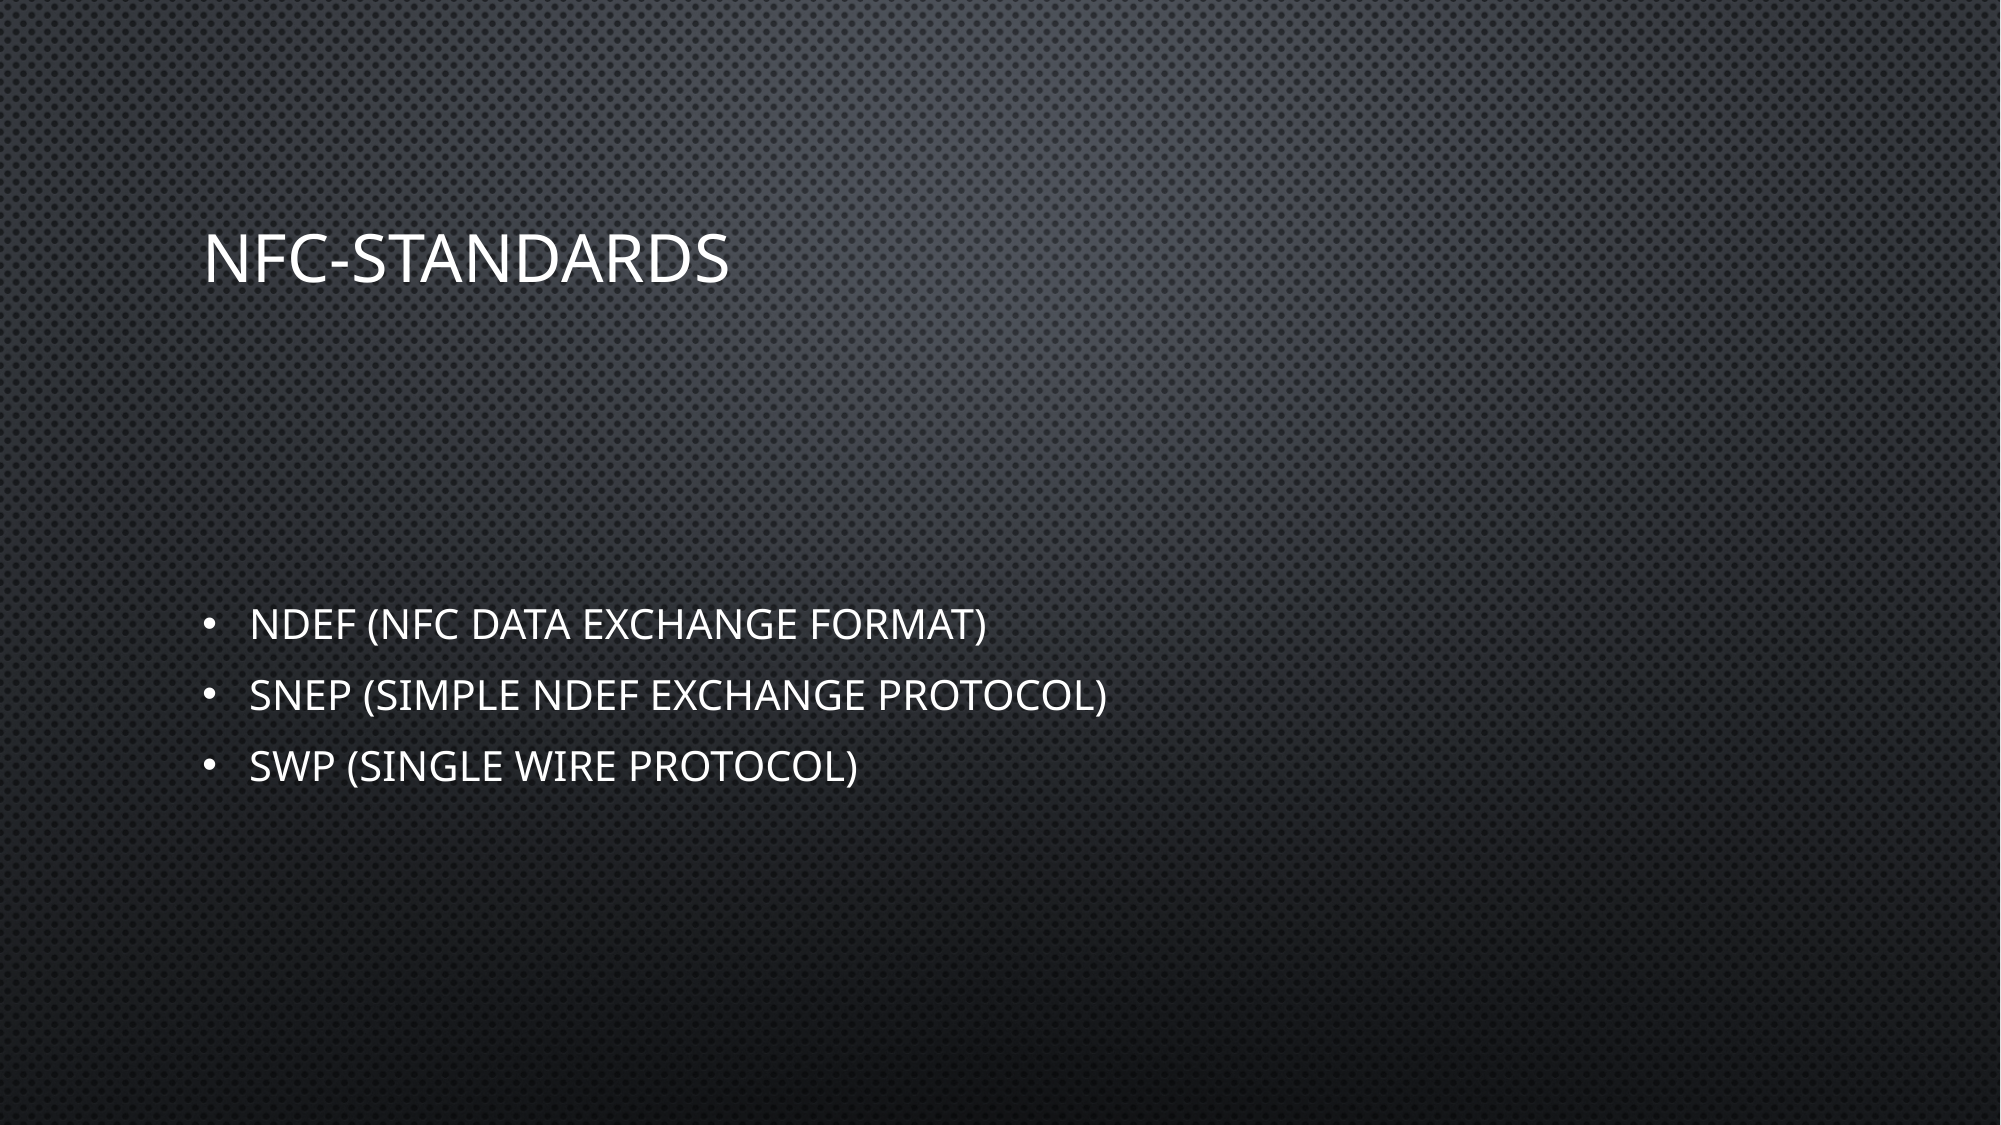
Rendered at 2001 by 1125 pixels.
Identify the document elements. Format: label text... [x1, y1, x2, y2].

list NDEF (NFC Data Exchange Format) SNEP (Simple NDEF Exchange Protocol) SWP (Single Wire Protocol) [187, 437, 1813, 950]
title NFC-Standards [187, 99, 1813, 413]
